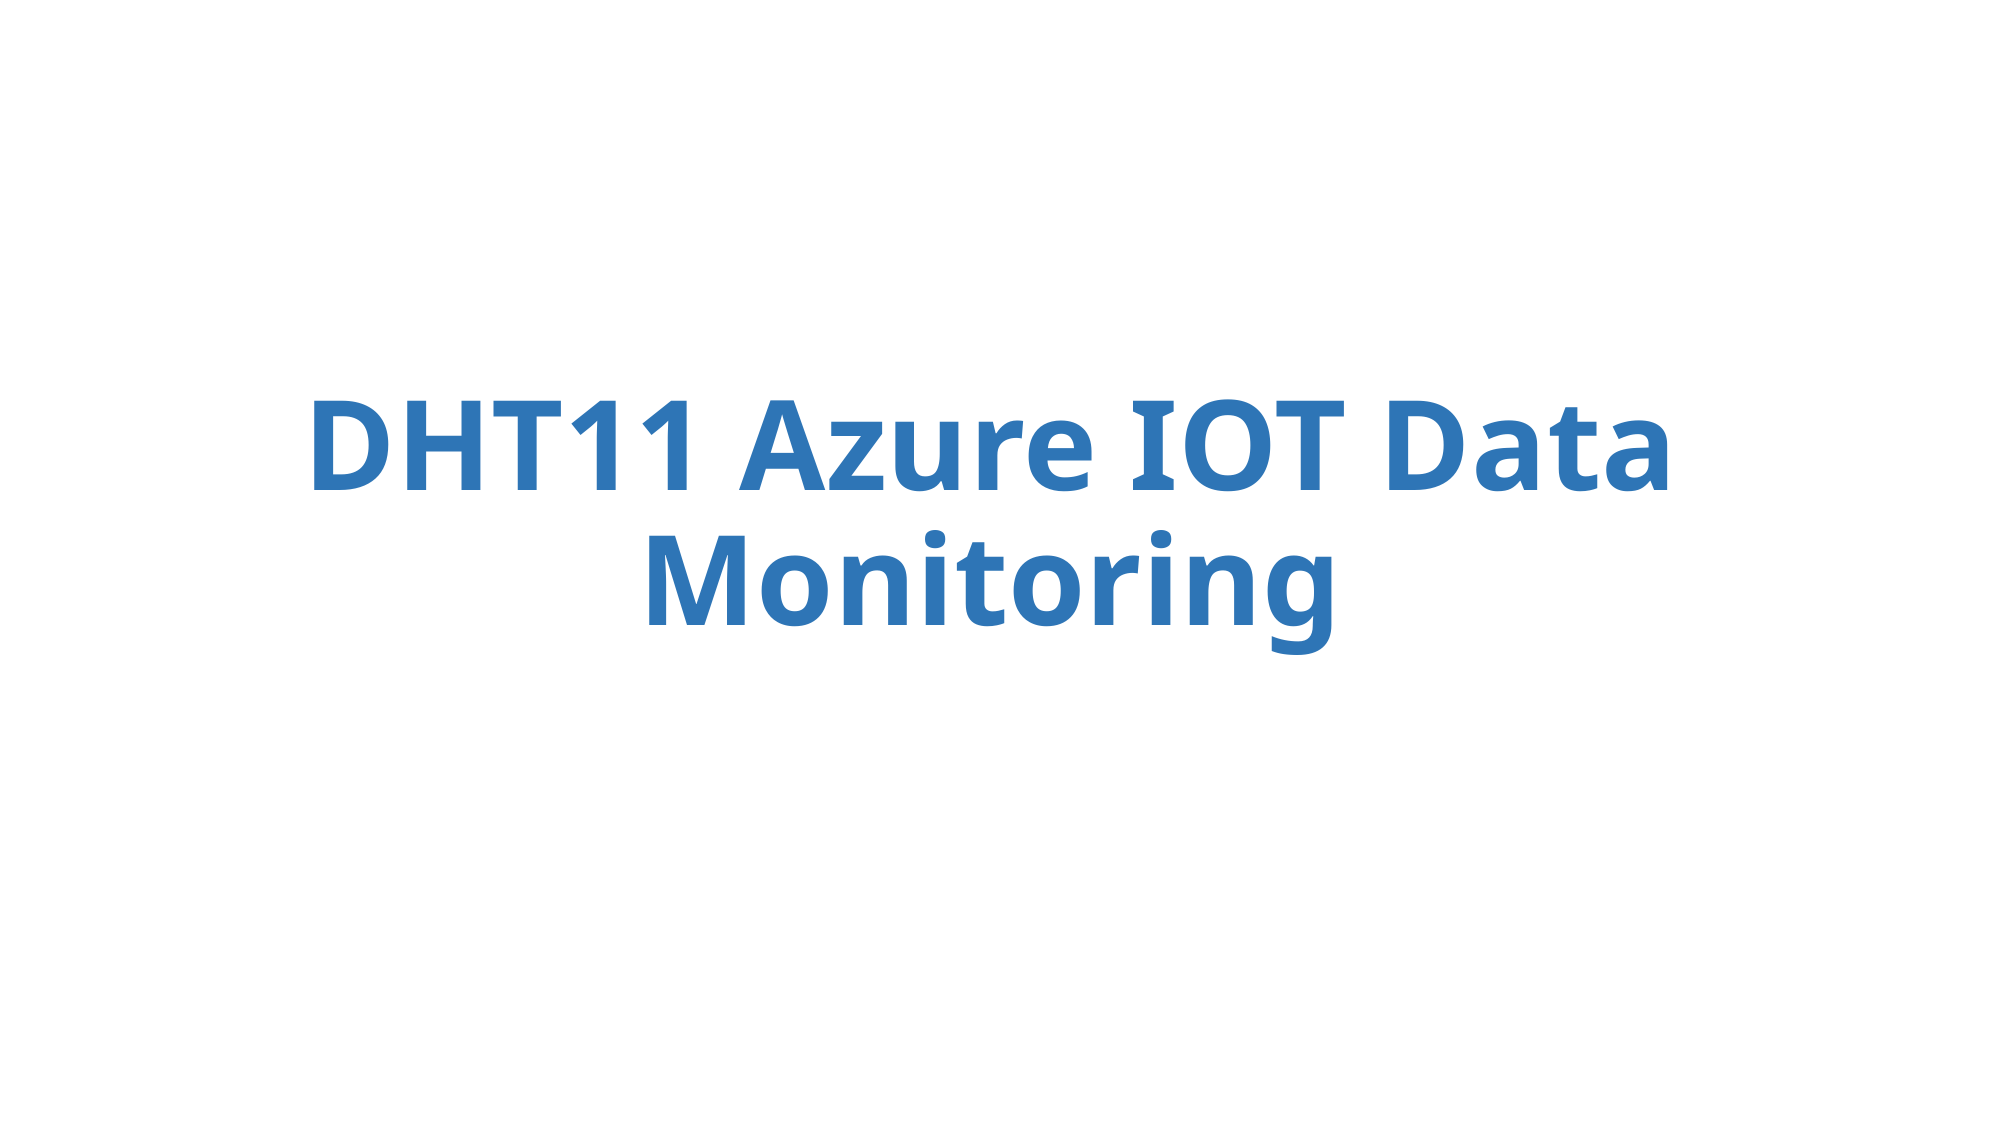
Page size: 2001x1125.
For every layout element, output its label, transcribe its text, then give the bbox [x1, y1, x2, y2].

title DHT11 Azure IOT Data Monitoring [240, 268, 1741, 660]
